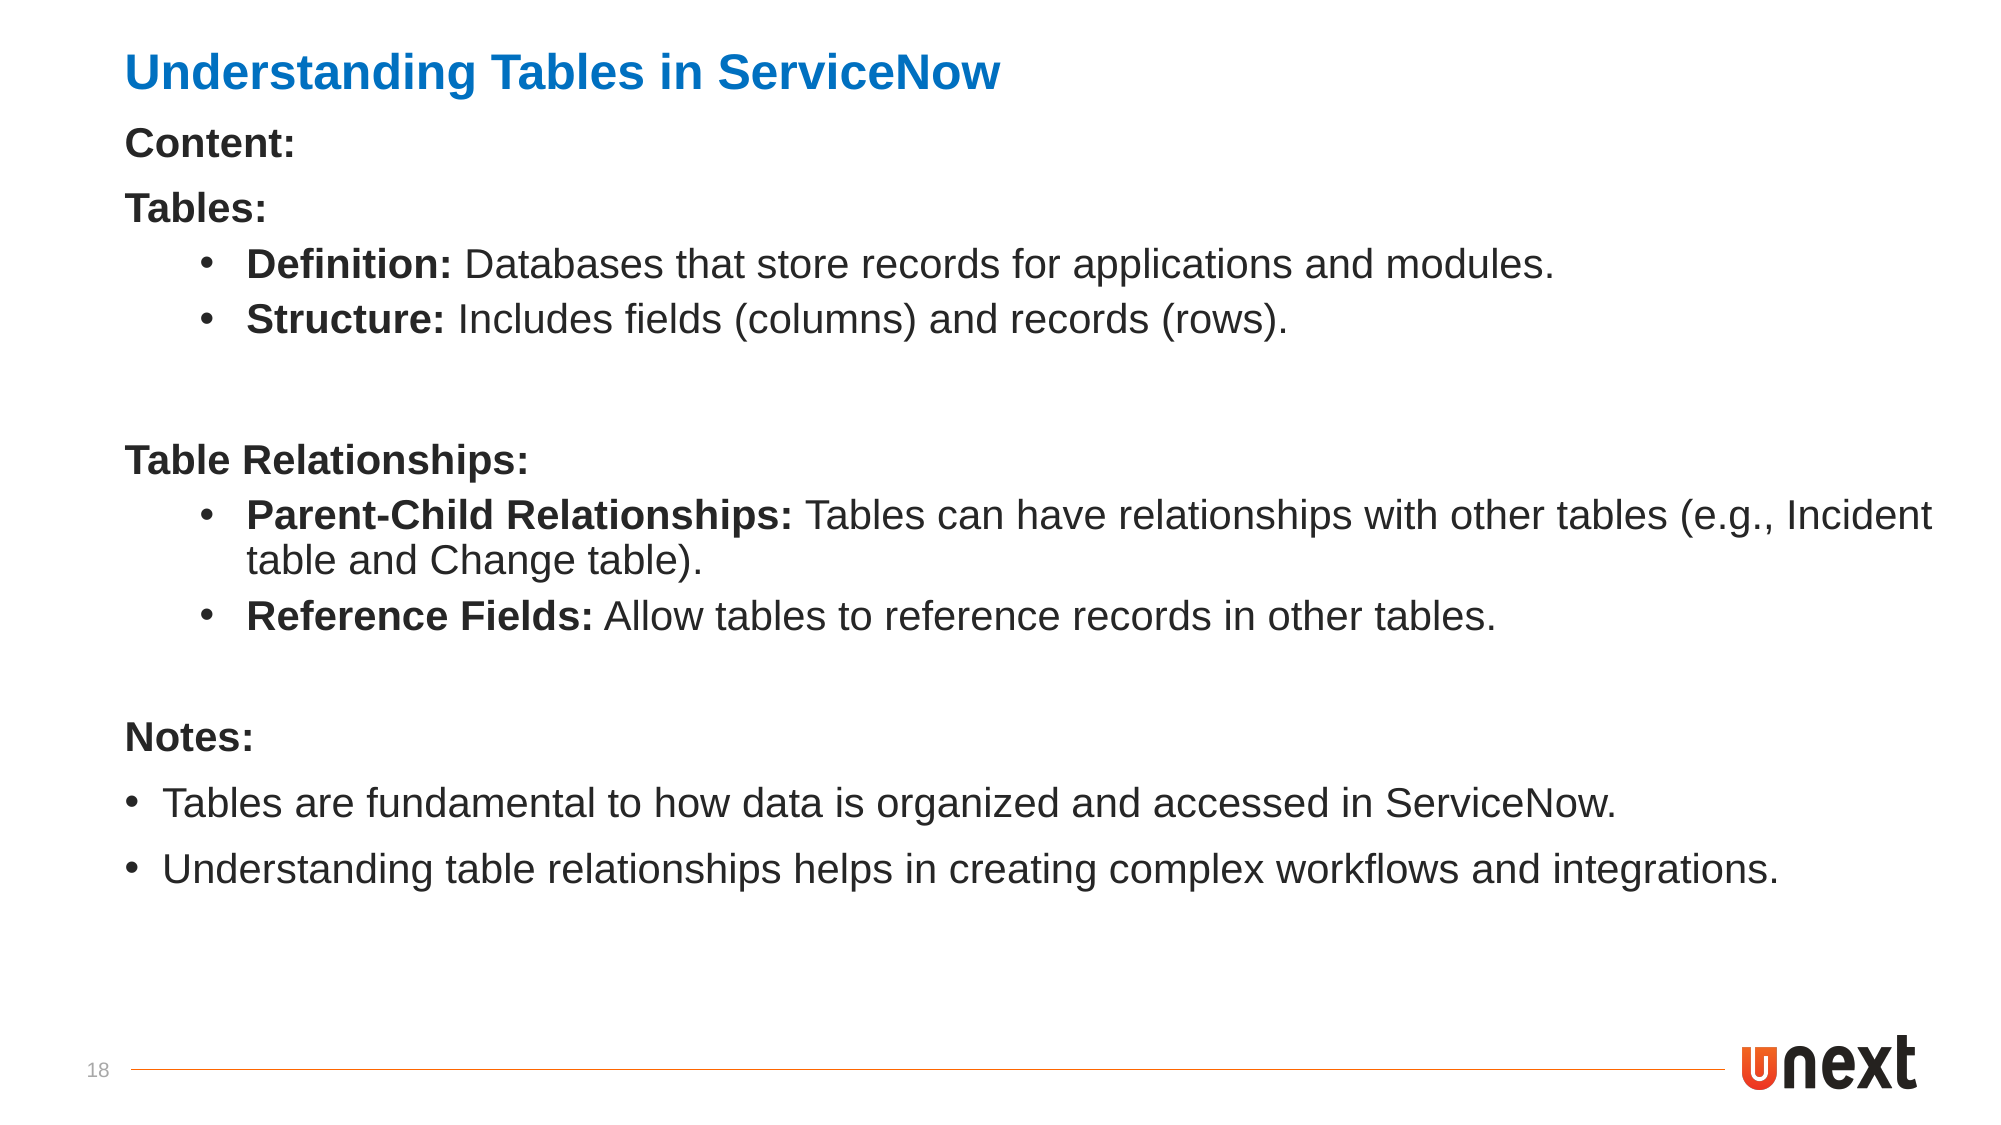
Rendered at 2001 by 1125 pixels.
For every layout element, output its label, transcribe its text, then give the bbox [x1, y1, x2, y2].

picture [1742, 1035, 1917, 1090]
list Understanding Tables in ServiceNow Content: Tables: Definition: Databases that store records for applications and modules. Structure: Includes fields (columns) and records (rows). Table Relationships: Parent-Child Relationships: Tables can have relationships with other tables (e.g., Incident table and Change table). Reference Fields: Allow tables to reference records in other tables. Notes: Tables are fundamental to how data is organized and accessed in ServiceNow. Understanding table relationships helps in creating complex workflows and integrations. [109, 38, 1957, 1021]
slide_number 18 [48, 1047, 110, 1091]
